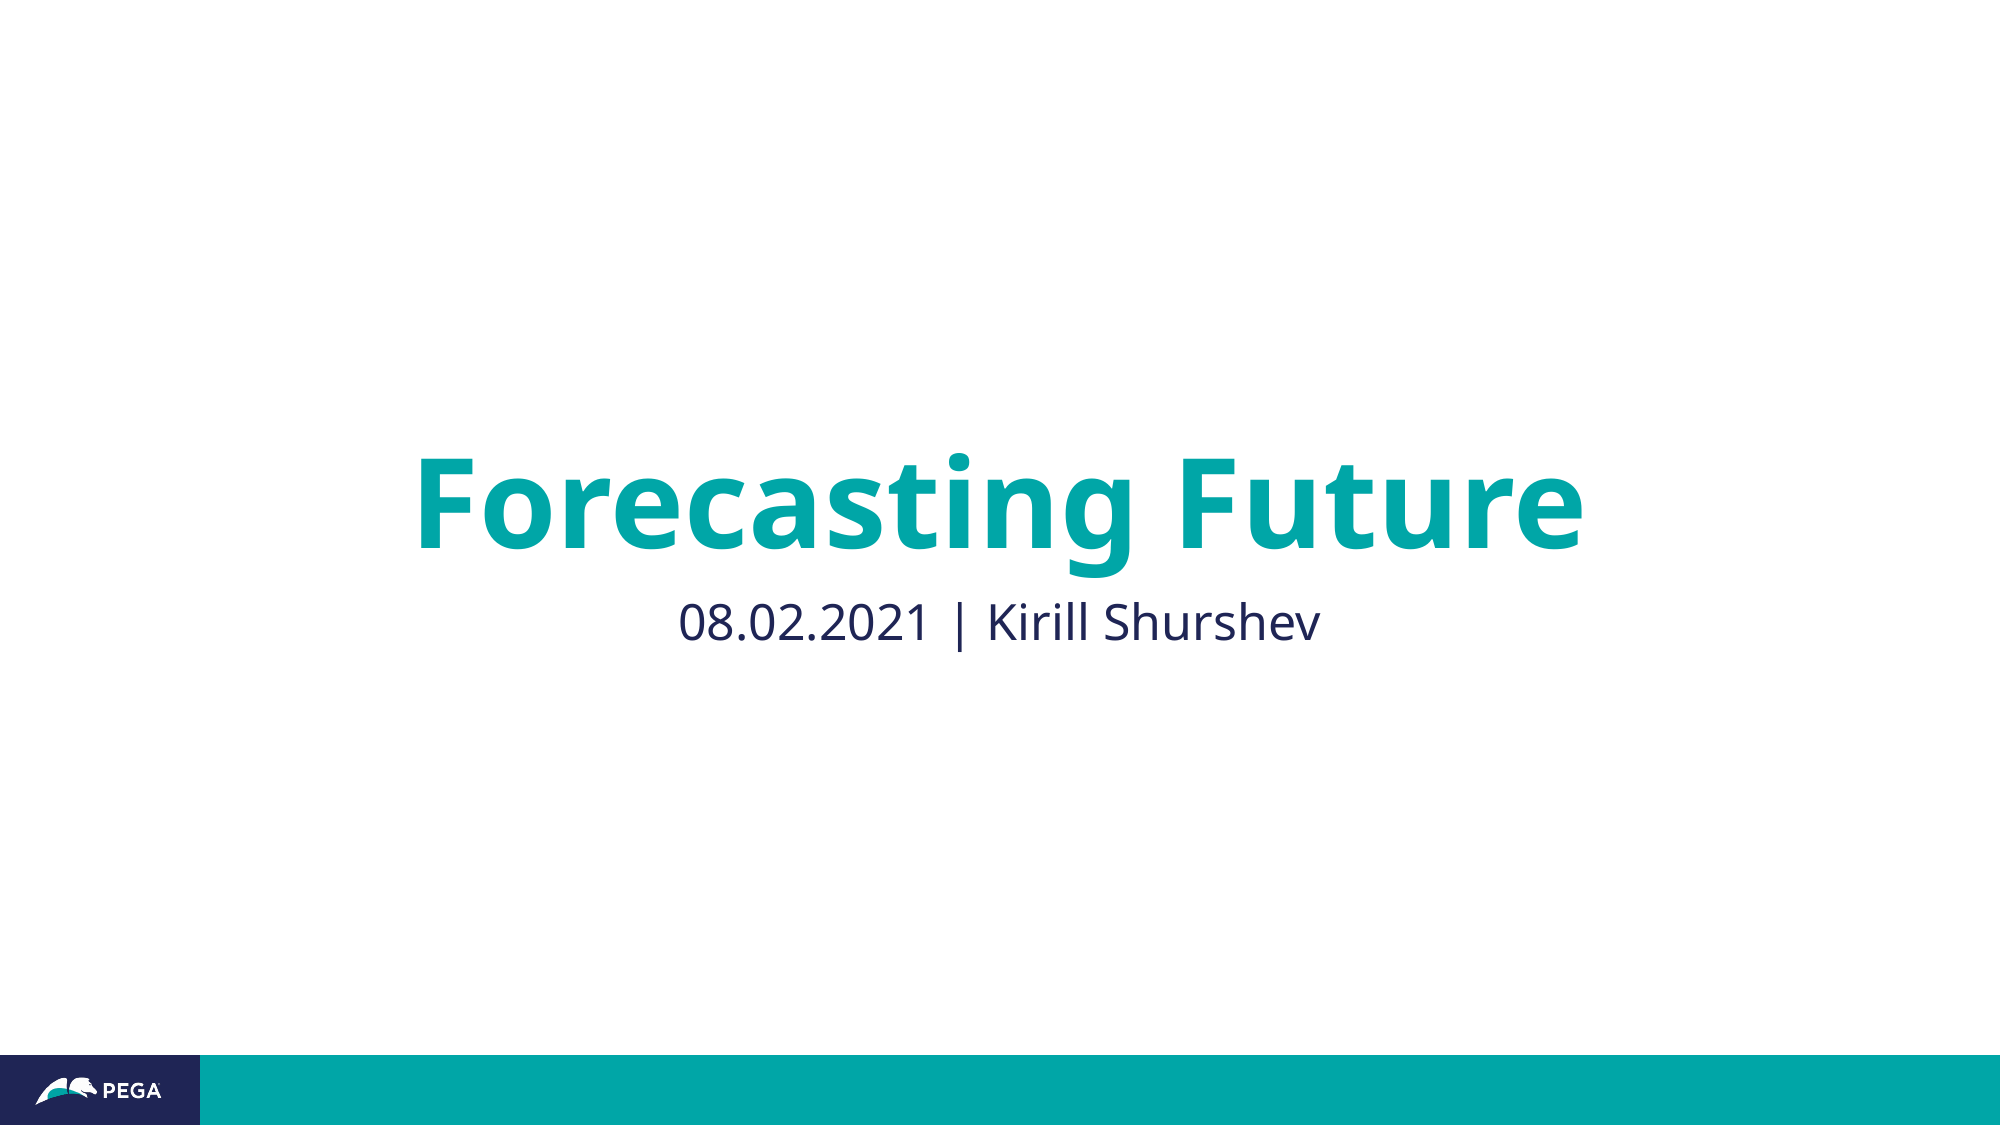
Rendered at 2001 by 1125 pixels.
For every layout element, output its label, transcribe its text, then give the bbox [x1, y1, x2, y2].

title Forecasting Future [249, 184, 1750, 576]
subtitle 08.02.2021 | Kirill Shurshev [249, 590, 1750, 863]
